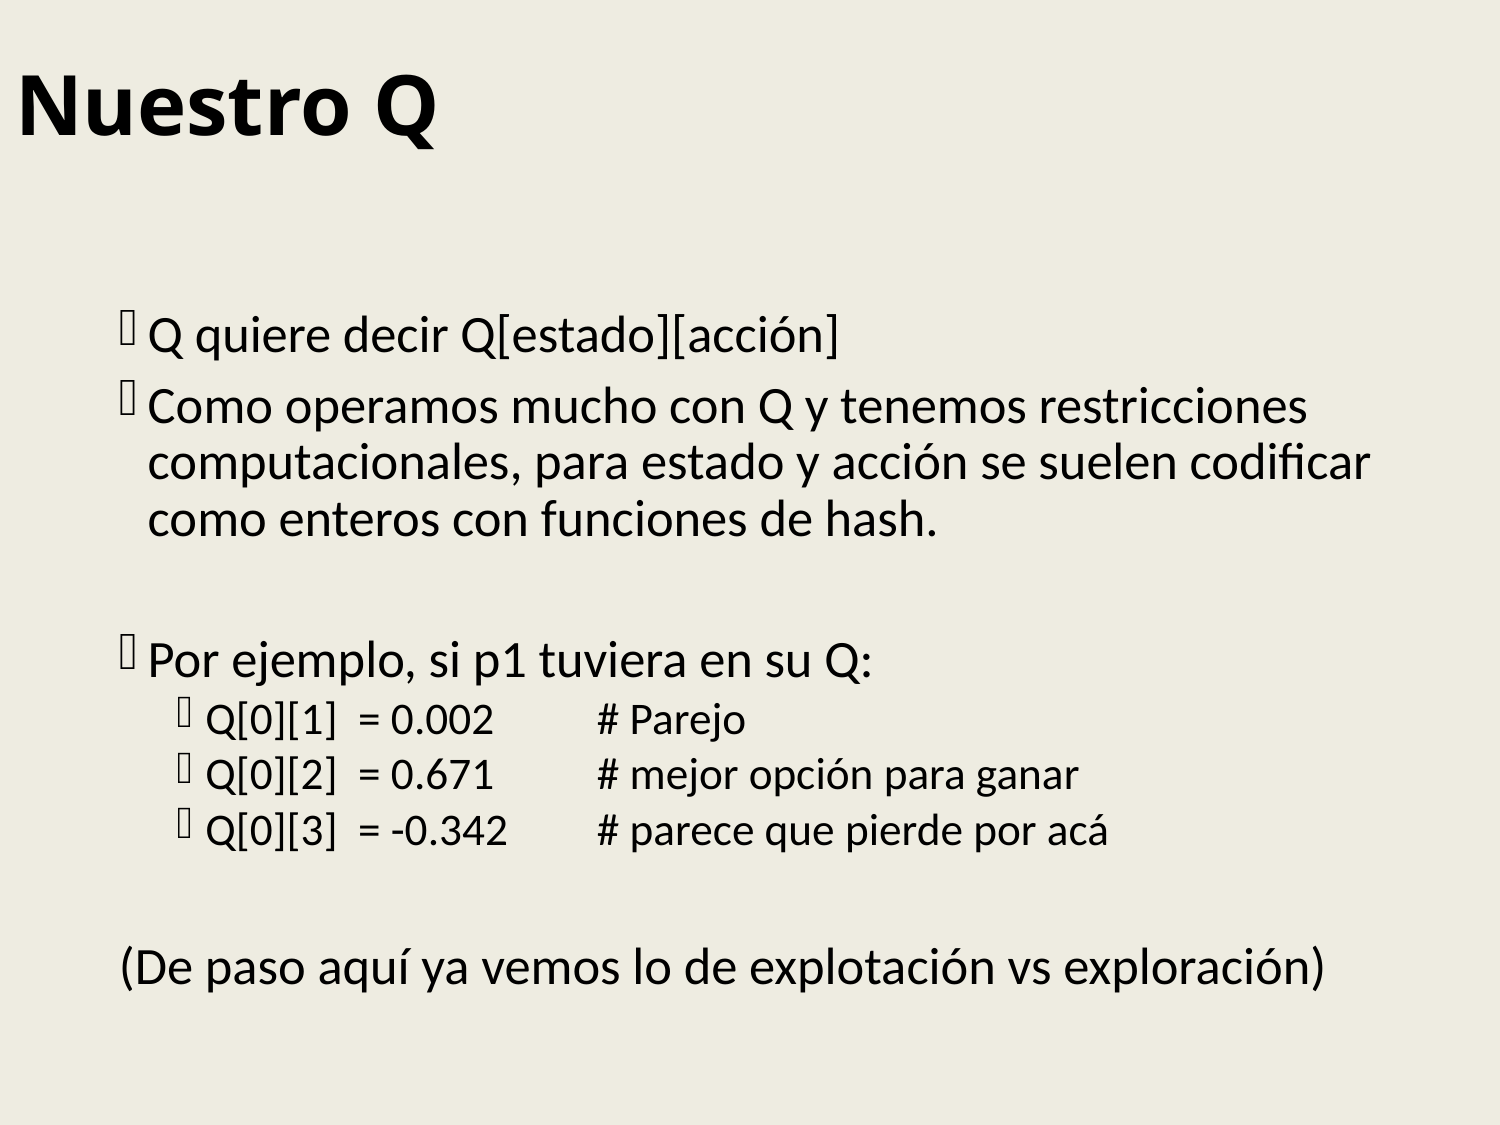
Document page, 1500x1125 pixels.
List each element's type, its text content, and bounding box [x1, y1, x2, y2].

list Q quiere decir Q[estado][acción] Como operamos mucho con Q y tenemos restricciones computacionales, para estado y acción se suelen codificar como enteros con funciones de hash. Por ejemplo, si p1 tuviera en su Q: Q[0][1] = 0.002 # Parejo Q[0][2] = 0.671 # mejor opción para ganar Q[0][3] = -0.342 # parece que pierde por acá (De paso aquí ya vemos lo de explotación vs exploración) [103, 299, 1398, 1014]
title Nuestro Q [0, 0, 1294, 218]
